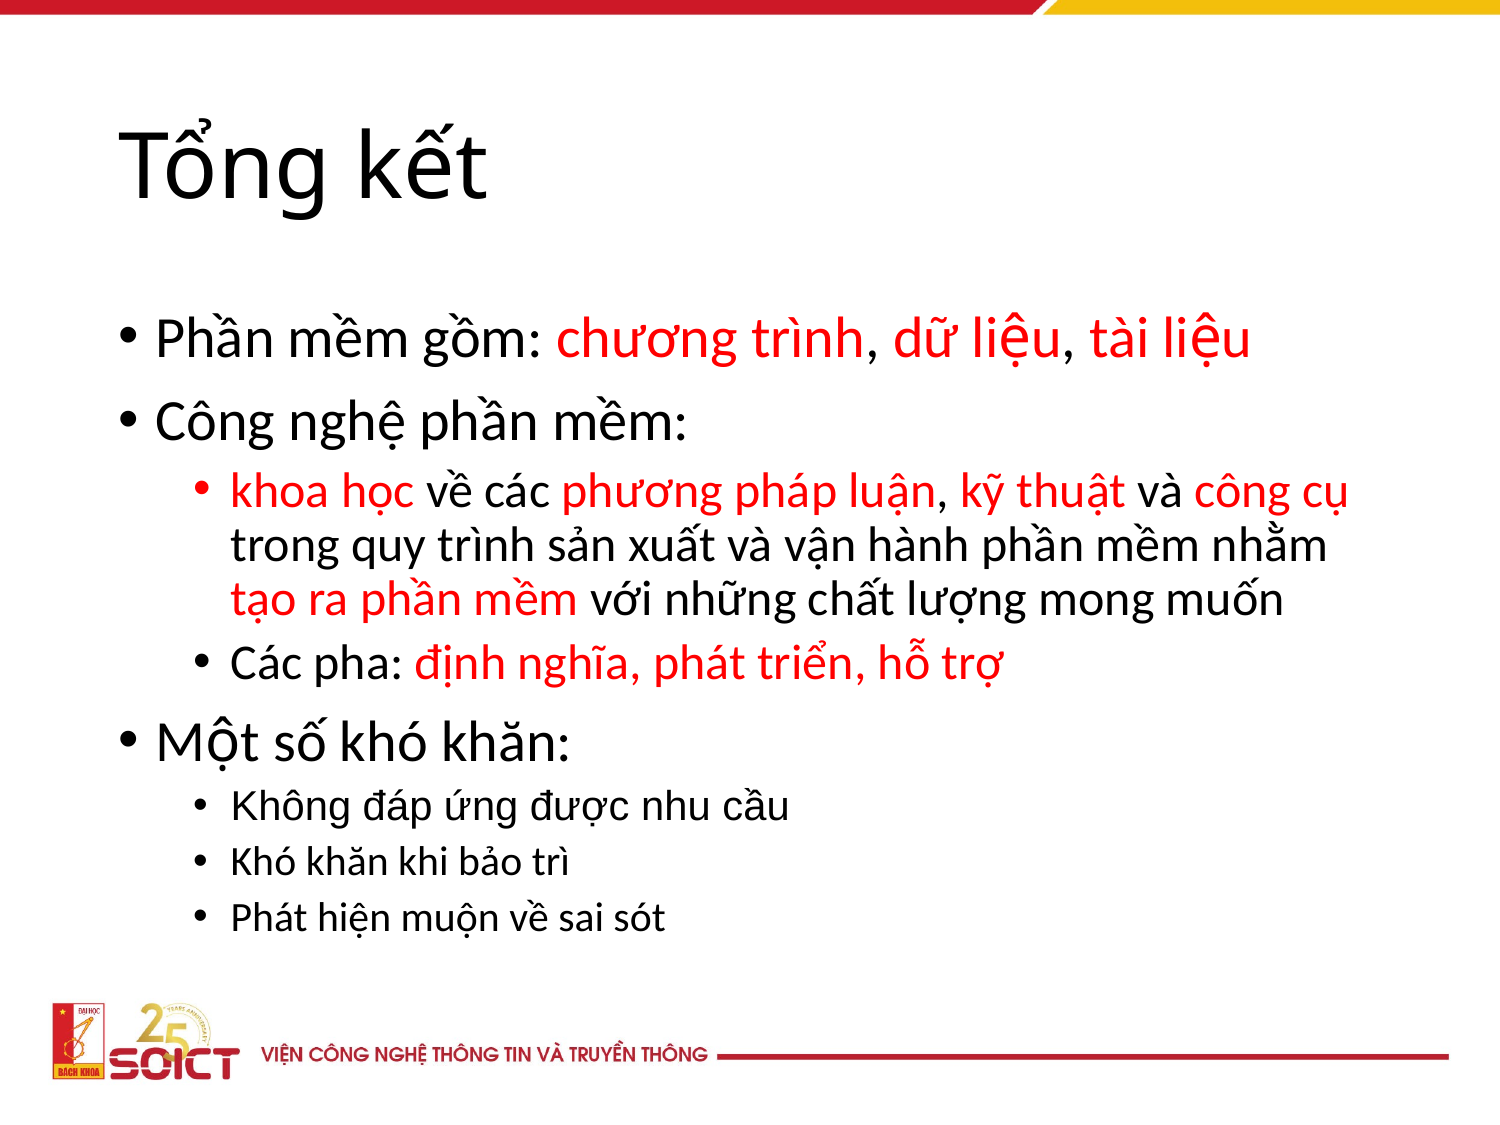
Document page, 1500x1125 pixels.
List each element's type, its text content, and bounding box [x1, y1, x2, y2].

list Phần mềm gồm: chương trình, dữ liệu, tài liệu Công nghệ phần mềm: khoa học về các phương pháp luận, kỹ thuật và công cụ trong quy trình sản xuất và vận hành phần mềm nhằm tạo ra phần mềm với những chất lượng mong muốn Các pha: định nghĩa, phát triển, hỗ trợ Một số khó khăn: Không đáp ứng được nhu cầu Khó khăn khi bảo trì Phát hiện muộn về sai sót [103, 299, 1397, 1014]
title Tổng kết [103, 59, 1397, 278]
picture [0, 0, 1500, 1125]
